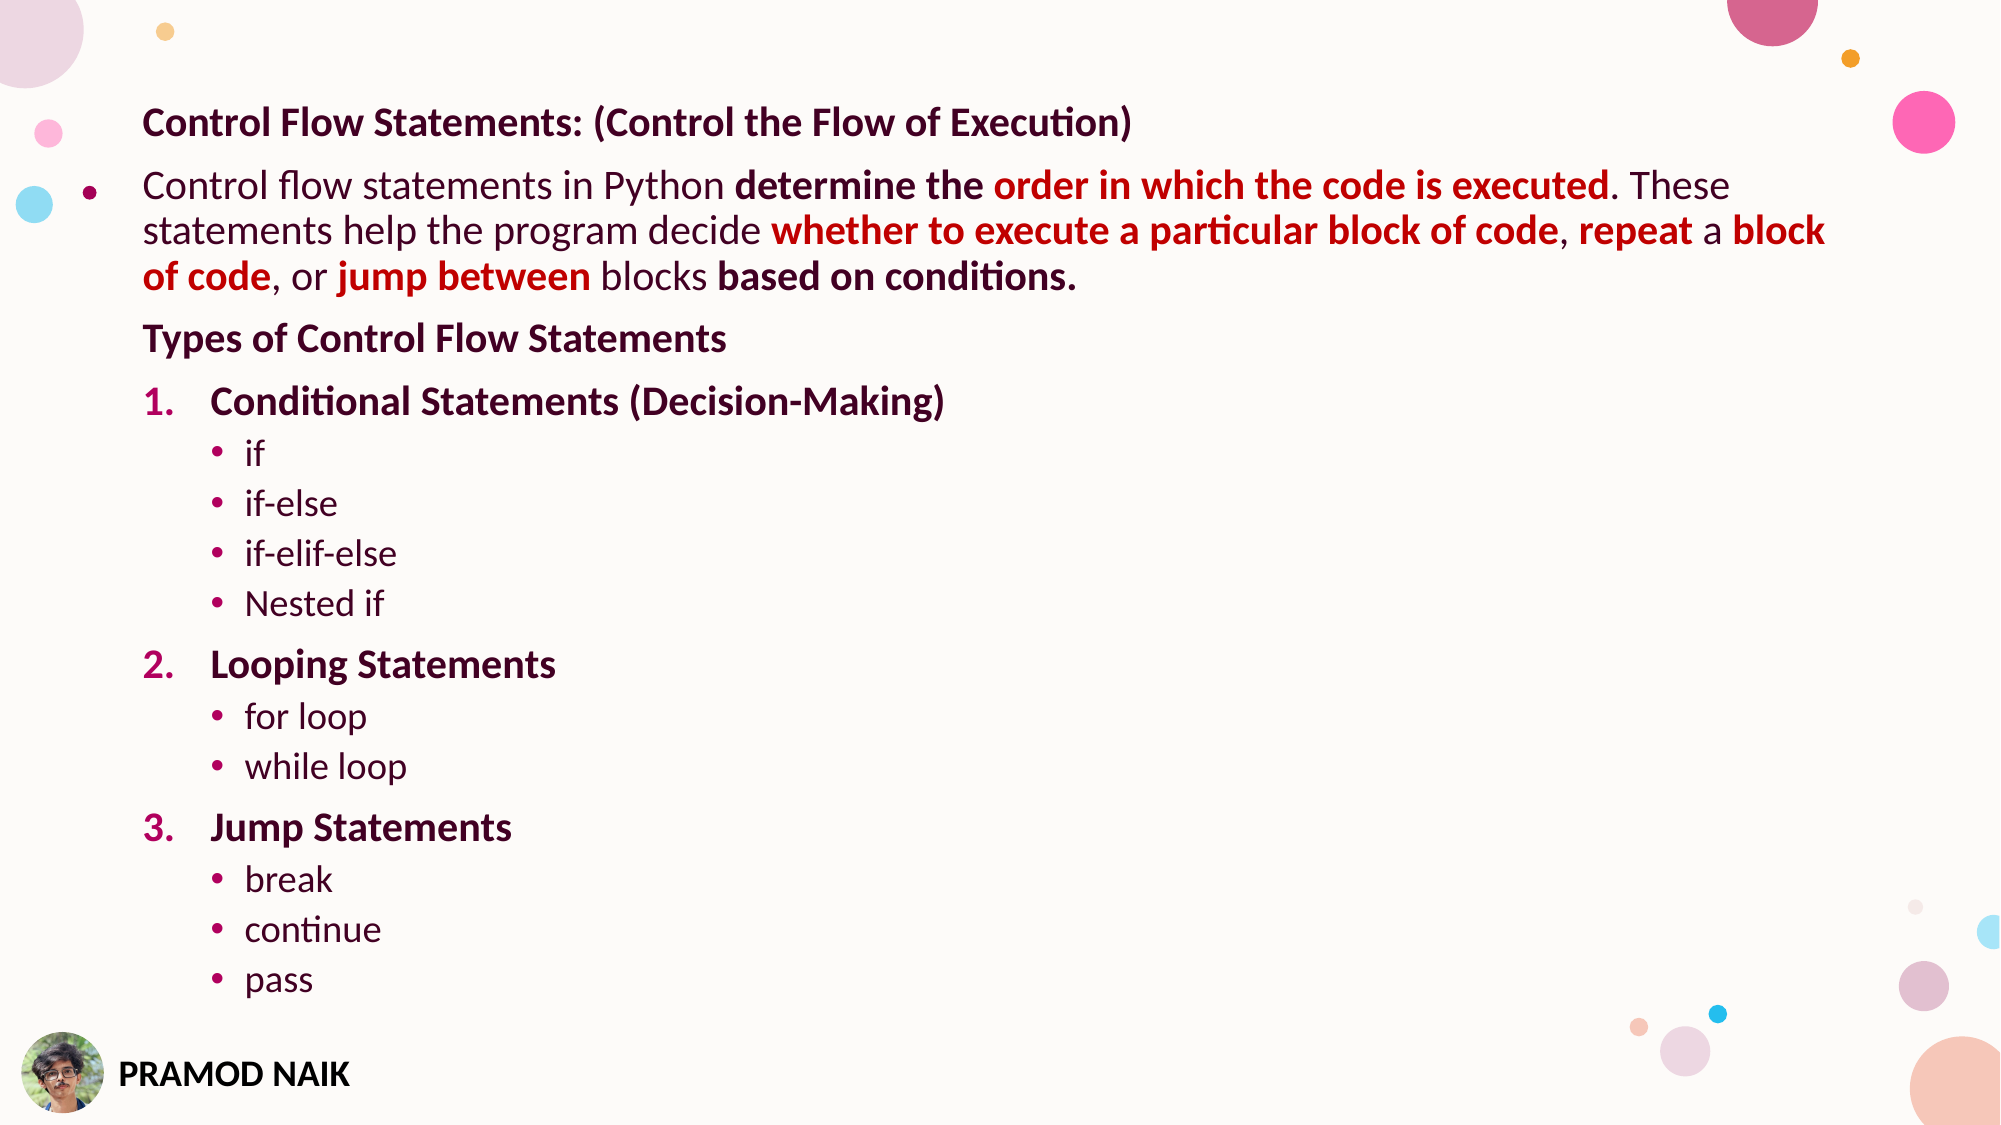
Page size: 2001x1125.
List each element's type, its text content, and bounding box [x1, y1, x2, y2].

list Control Flow Statements: (Control the Flow of Execution) Control flow statements in Python determine the order in which the code is executed. These statements help the program decide whether to execute a particular block of code, repeat a block of code, or jump between blocks based on conditions. Types of Control Flow Statements Conditional Statements (Decision-Making) if if-else if-elif-else Nested if Looping Statements for loop while loop Jump Statements break continue pass [127, 92, 1877, 1014]
picture [21, 1031, 104, 1114]
